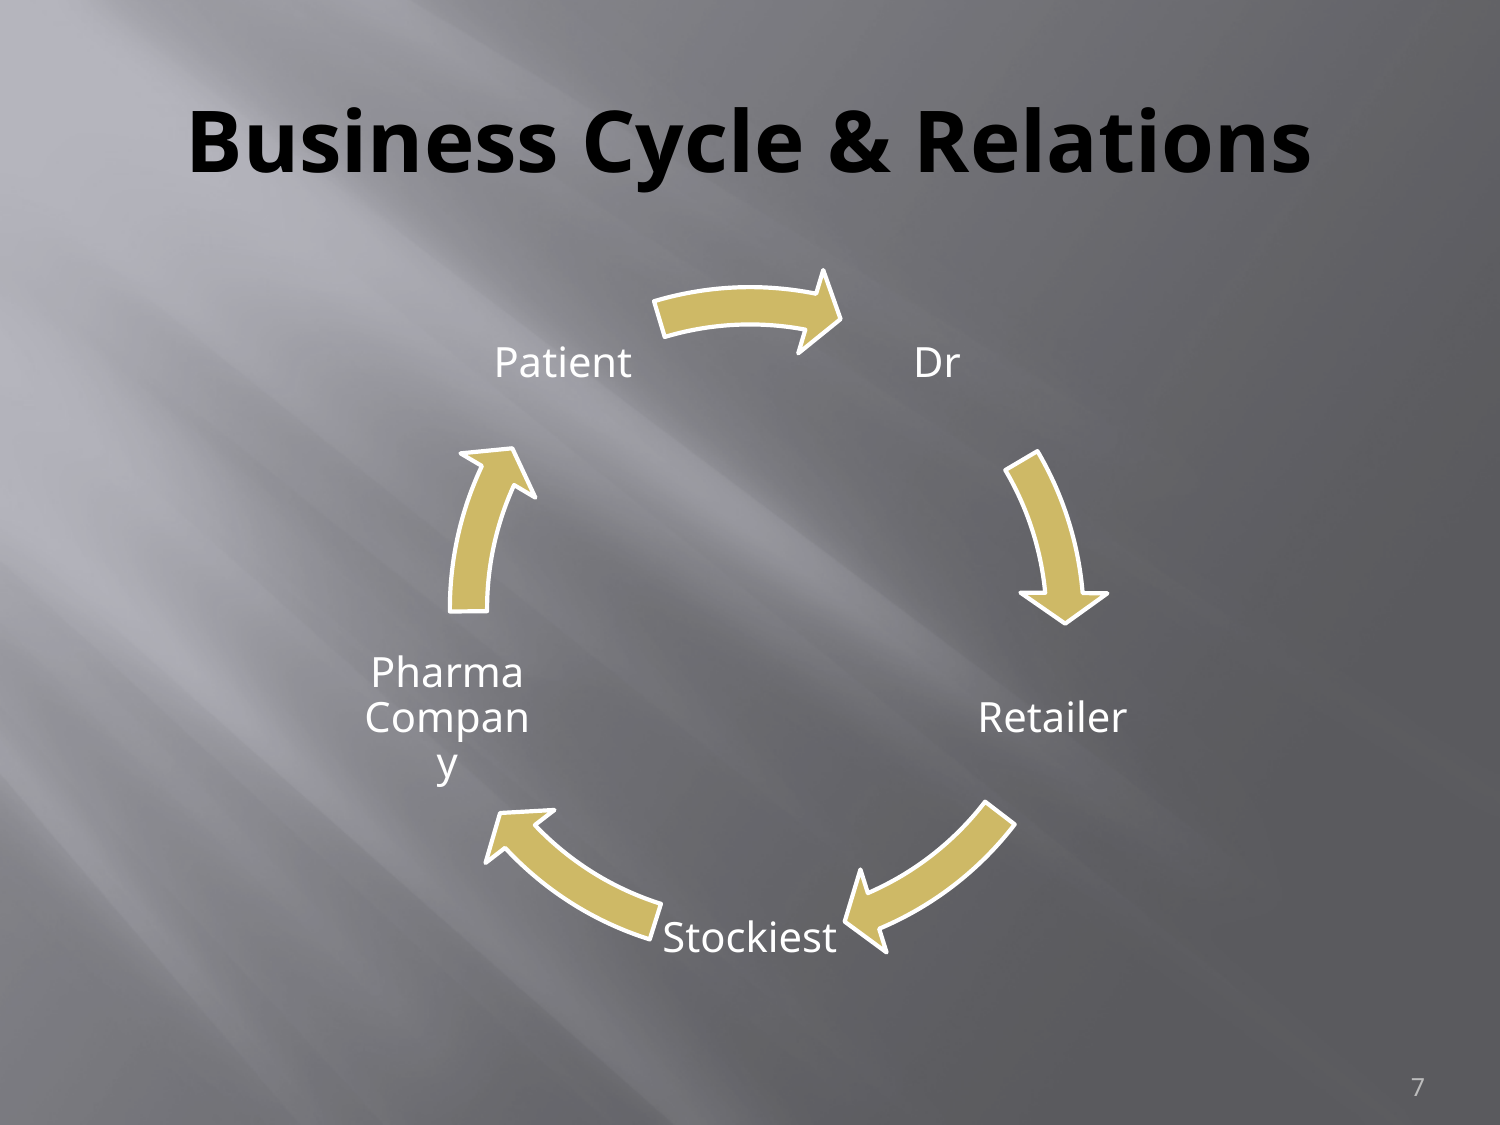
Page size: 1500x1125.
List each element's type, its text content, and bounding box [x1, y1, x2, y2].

slide_number 7 [1299, 1077, 1425, 1113]
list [74, 262, 1426, 1036]
title Business Cycle & Relations [75, 45, 1425, 233]
